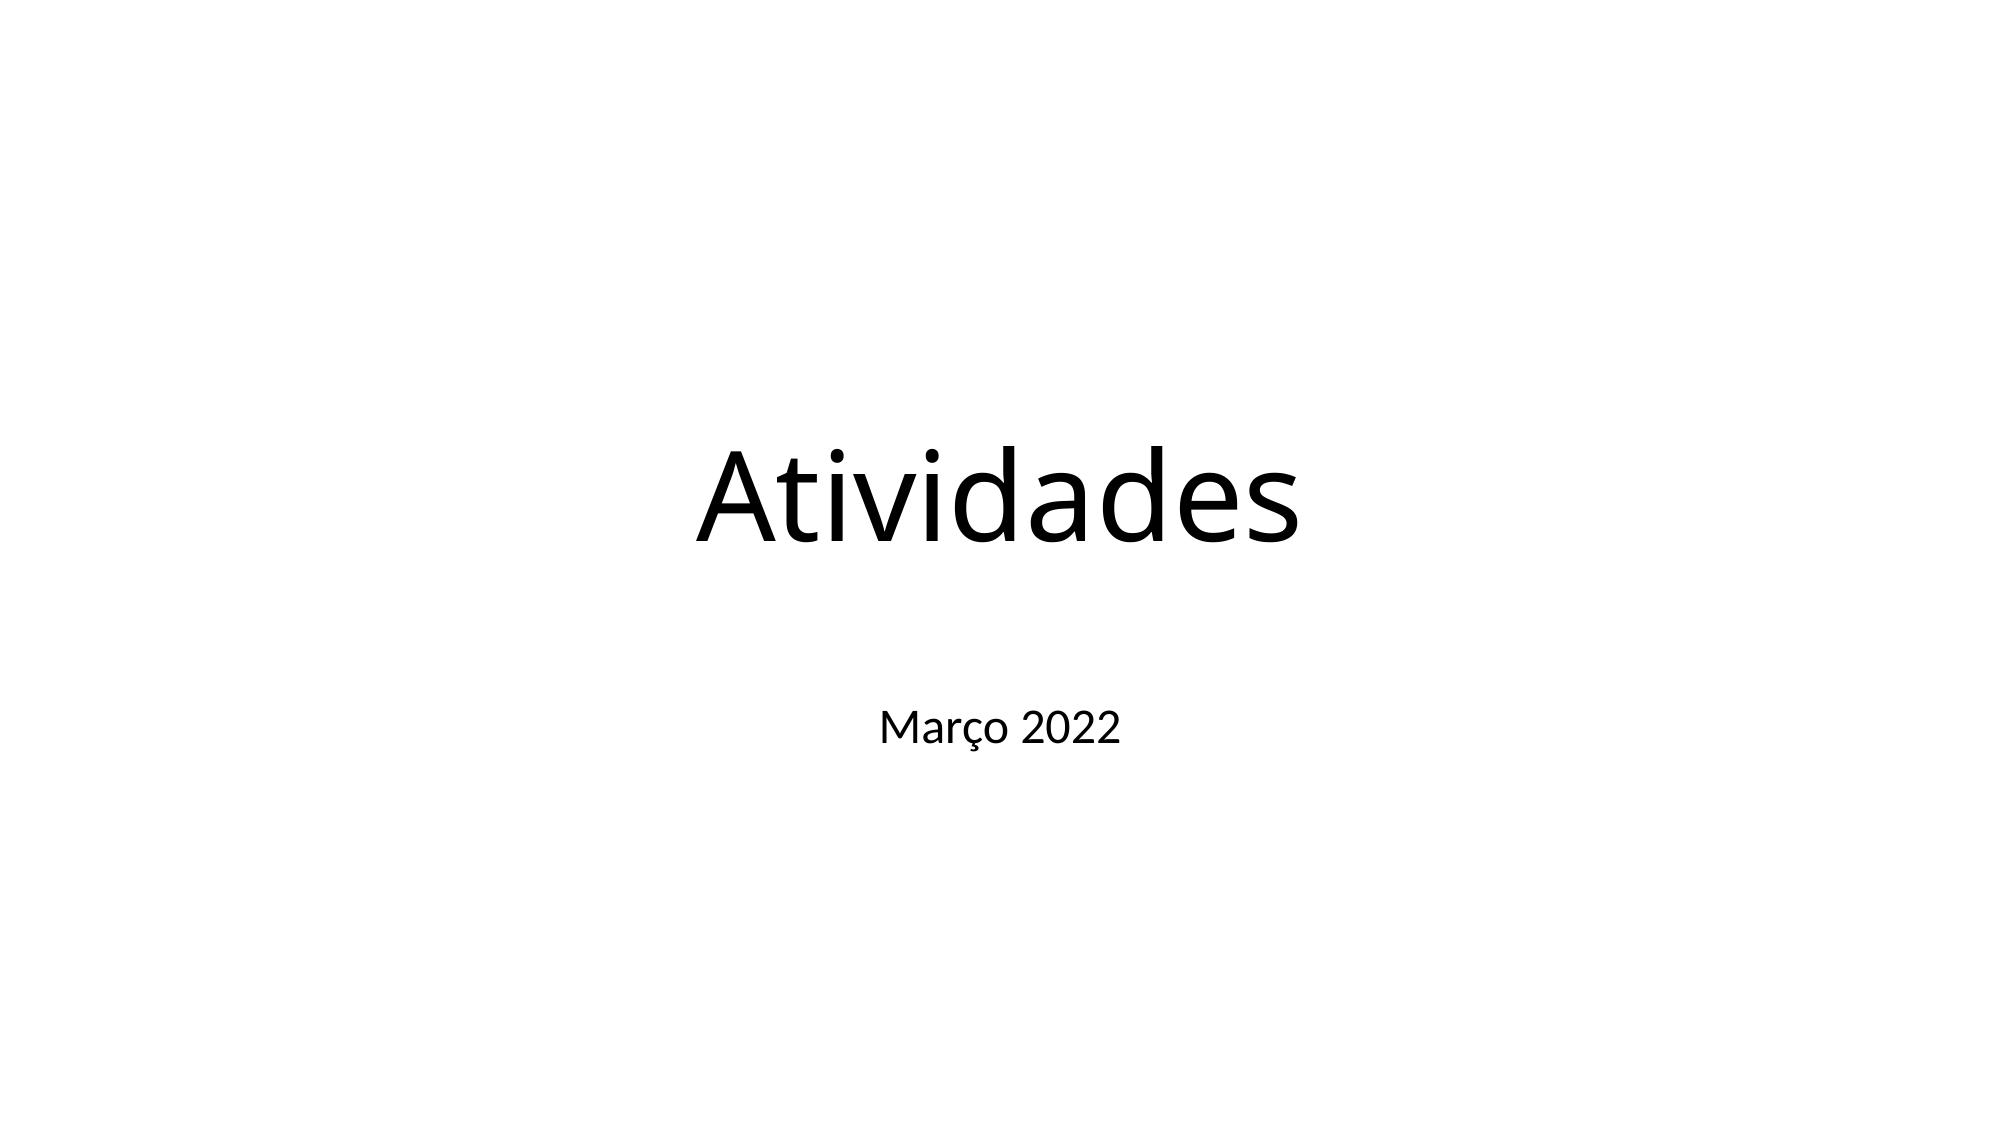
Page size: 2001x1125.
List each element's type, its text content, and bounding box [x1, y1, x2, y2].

subtitle Março 2022 [249, 692, 1750, 863]
title Atividades [249, 184, 1750, 576]
